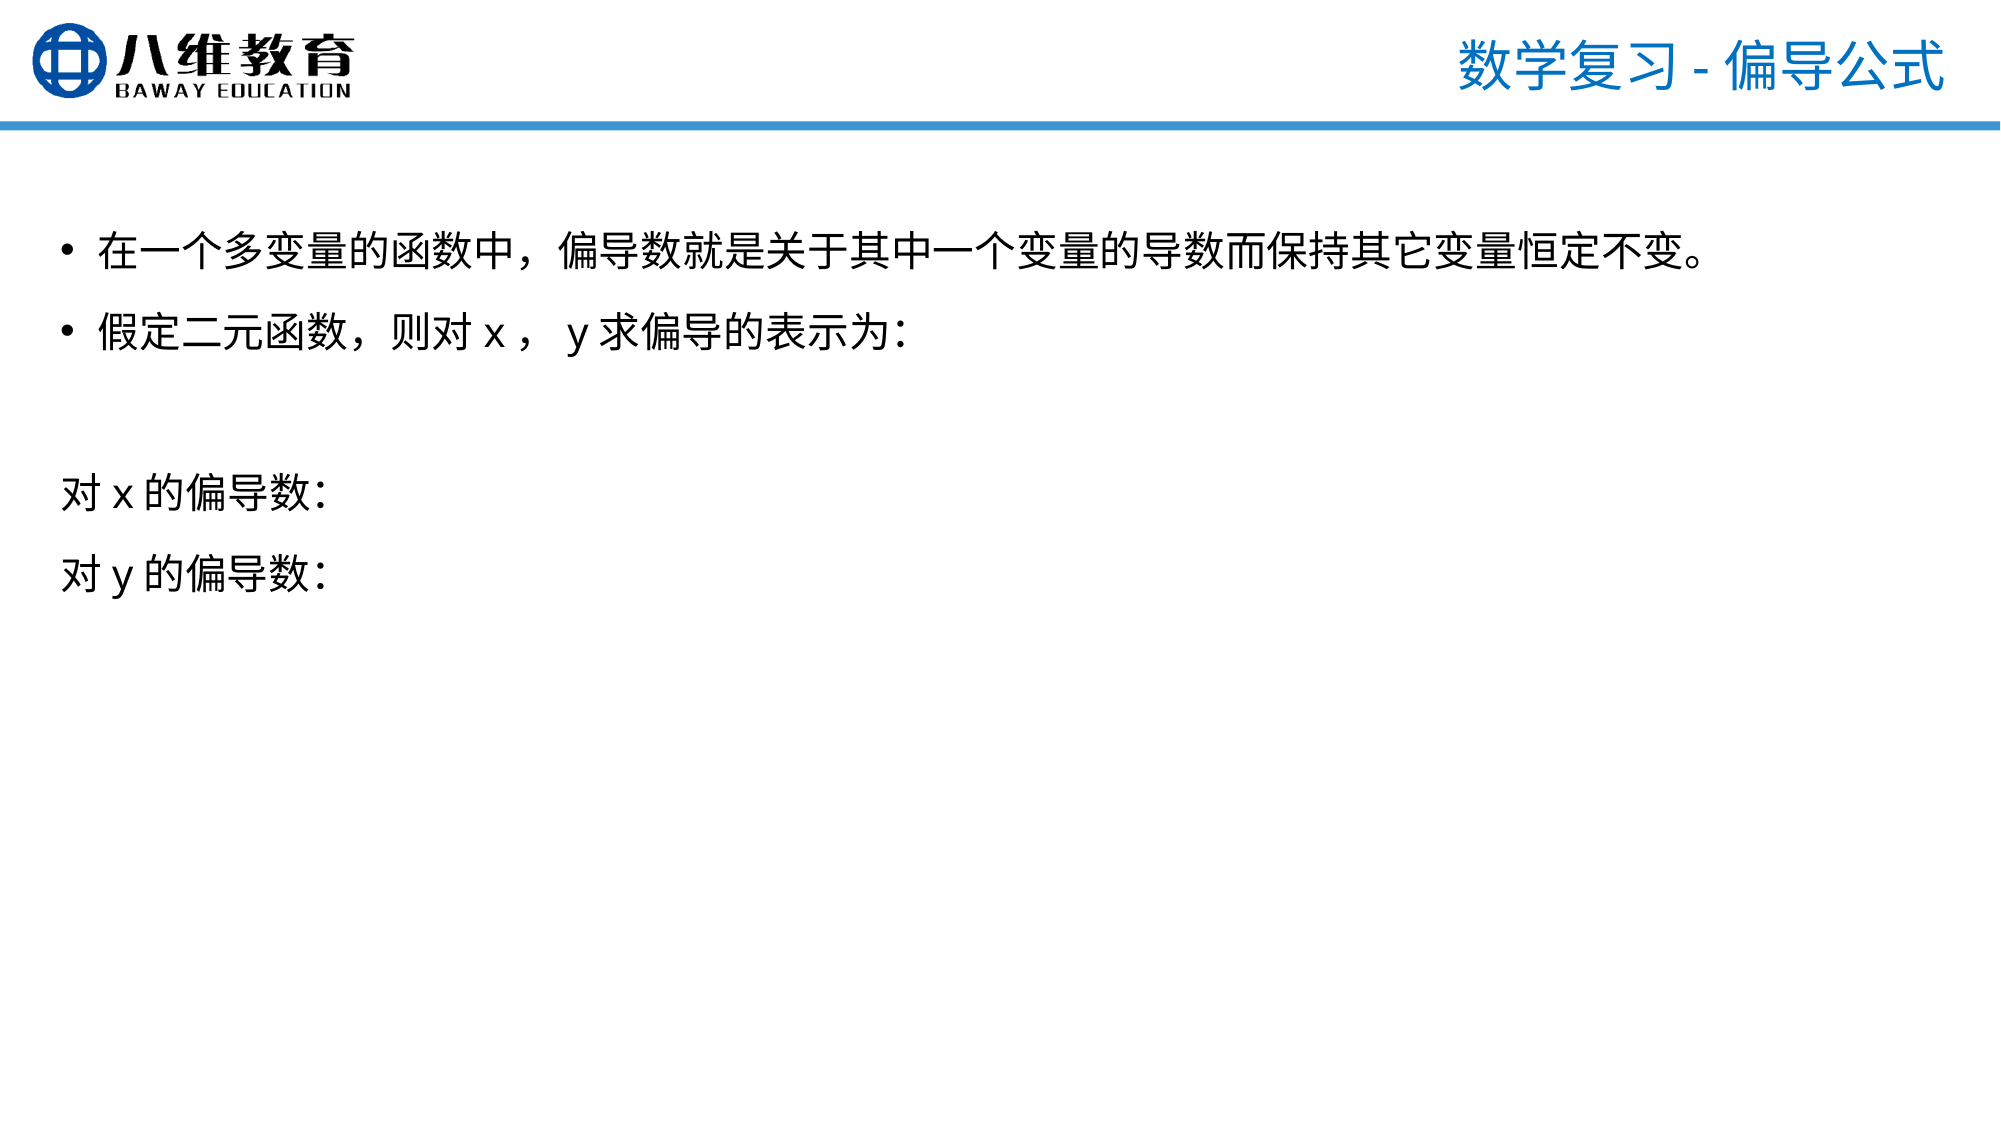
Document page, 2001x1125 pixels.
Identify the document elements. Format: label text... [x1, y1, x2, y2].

picture [23, 19, 362, 106]
title 数学复习-偏导公式 [480, 30, 1961, 112]
